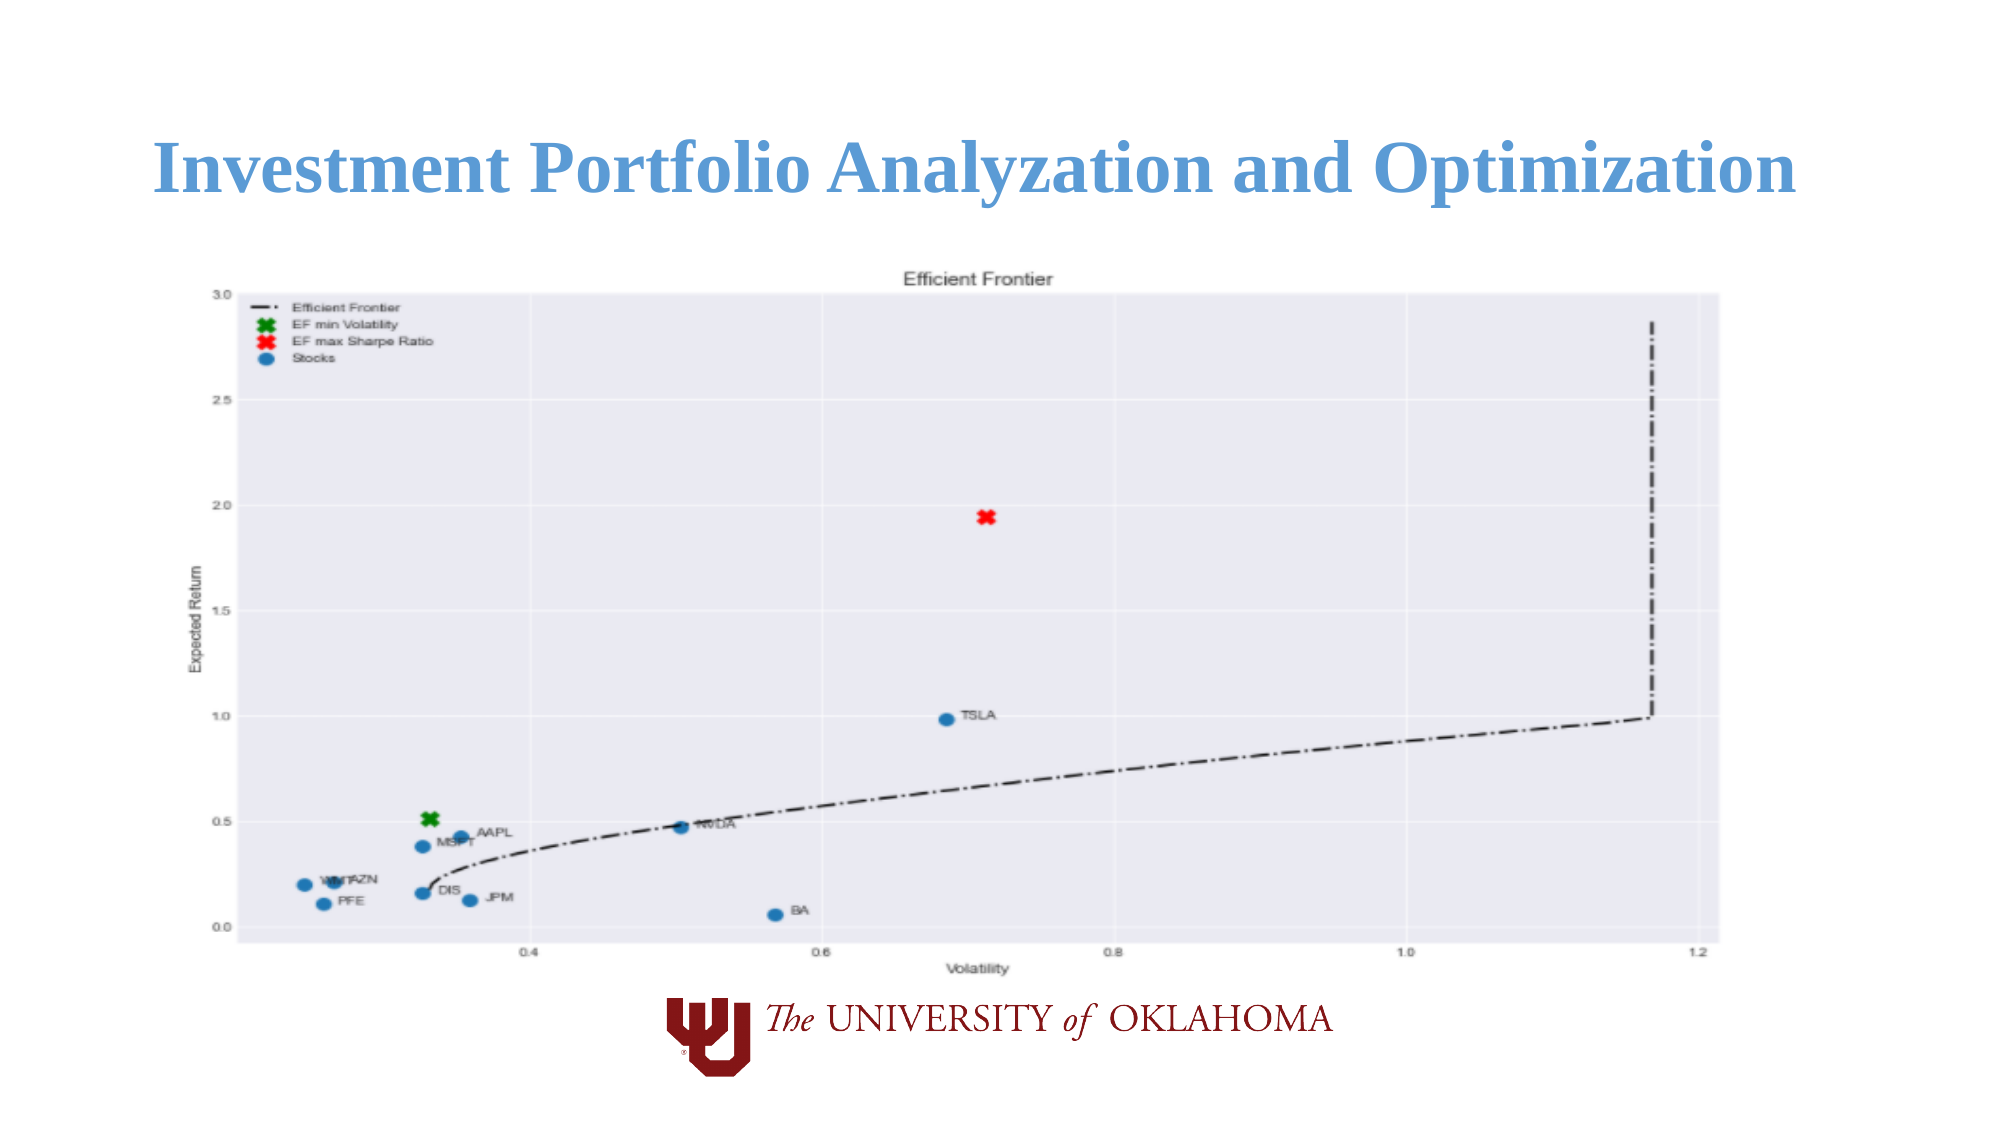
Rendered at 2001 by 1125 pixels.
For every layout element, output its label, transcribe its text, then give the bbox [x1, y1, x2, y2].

title Investment Portfolio Analyzation and Optimization [137, 59, 1863, 278]
picture [633, 998, 1367, 1125]
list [137, 258, 1764, 998]
